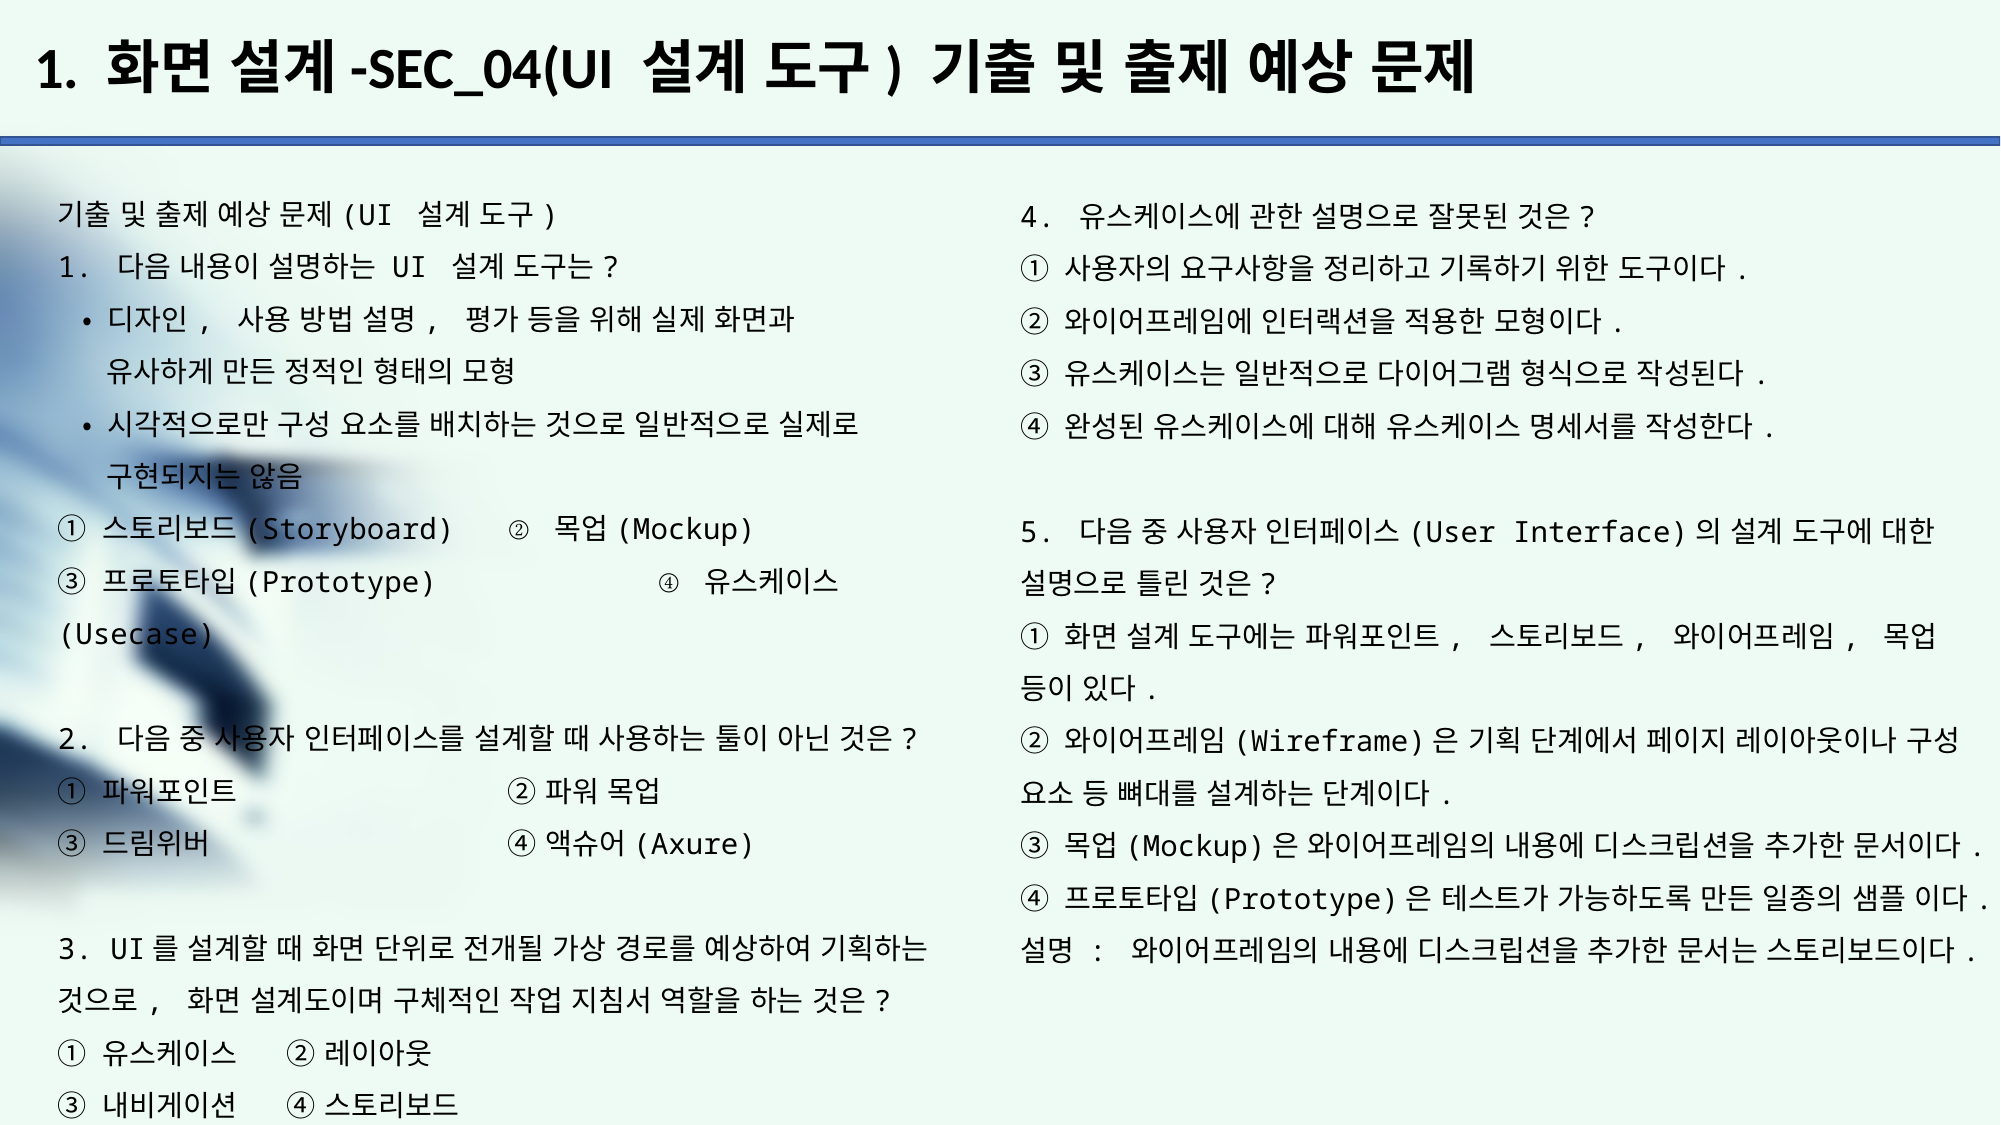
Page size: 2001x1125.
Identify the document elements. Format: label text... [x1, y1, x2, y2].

text_box 기출 및 출제 예상 문제(UI 설계 도구) 1. 다음 내용이 설명하는 UI 설계 도구는? • 디자인, 사용 방법 설명, 평가 등을 위해 실제 화면과 유사하게 만든 정적인 형태의 모형 • 시각적으로만 구성 요소를 배치하는 것으로 일반적으로 실제로 구현되지는 않음 ① 스토리보드(Storyboard) ② 목업(Mockup) ③ 프로토타입(Prototype) ④ 유스케이스(Usecase) 2. 다음 중 사용자 인터페이스를 설계할 때 사용하는 툴이 아닌 것은? ① 파워포인트 ② 파워 목업 ③ 드림위버 ④ 액슈어(Axure) 3. UI를 설계할 때 화면 단위로 전개될 가상 경로를 예상하여 기획하는 것으로, 화면 설계도이며 구체적인 작업 지침서 역할을 하는 것은? ① 유스케이스 ② 레이아웃 ③ 내비게이션 ④ 스토리보드 [43, 171, 1000, 1125]
text_box 4. 유스케이스에 관한 설명으로 잘못된 것은? ① 사용자의 요구사항을 정리하고 기록하기 위한 도구이다. ② 와이어프레임에 인터랙션을 적용한 모형이다. ③ 유스케이스는 일반적으로 다이어그램 형식으로 작성된다. ④ 완성된 유스케이스에 대해 유스케이스 명세서를 작성한다. 5. 다음 중 사용자 인터페이스(User Interface)의 설계 도구에 대한 설명으로 틀린 것은? ① 화면 설계 도구에는 파워포인트, 스토리보드, 와이어프레임, 목업 등이 있다. ② 와이어프레임(Wireframe)은 기획 단계에서 페이지 레이아웃이나 구성 요소 등 뼈대를 설계하는 단계이다. ③ 목업(Mockup)은 와이어프레임의 내용에 디스크립션을 추가한 문서이다. ④ 프로토타입(Prototype)은 테스트가 가능하도록 만든 일종의 샘플 이다. 설명 : 와이어프레임의 내용에 디스크립션을 추가한 문서는 스토리보드이다. [1005, 173, 2000, 975]
title 1. 화면 설계-SEC_04(UI 설계 도구) 기출 및 출제 예상 문제 [19, 14, 1745, 126]
picture [0, 146, 2000, 1125]
picture [0, 0, 2000, 136]
